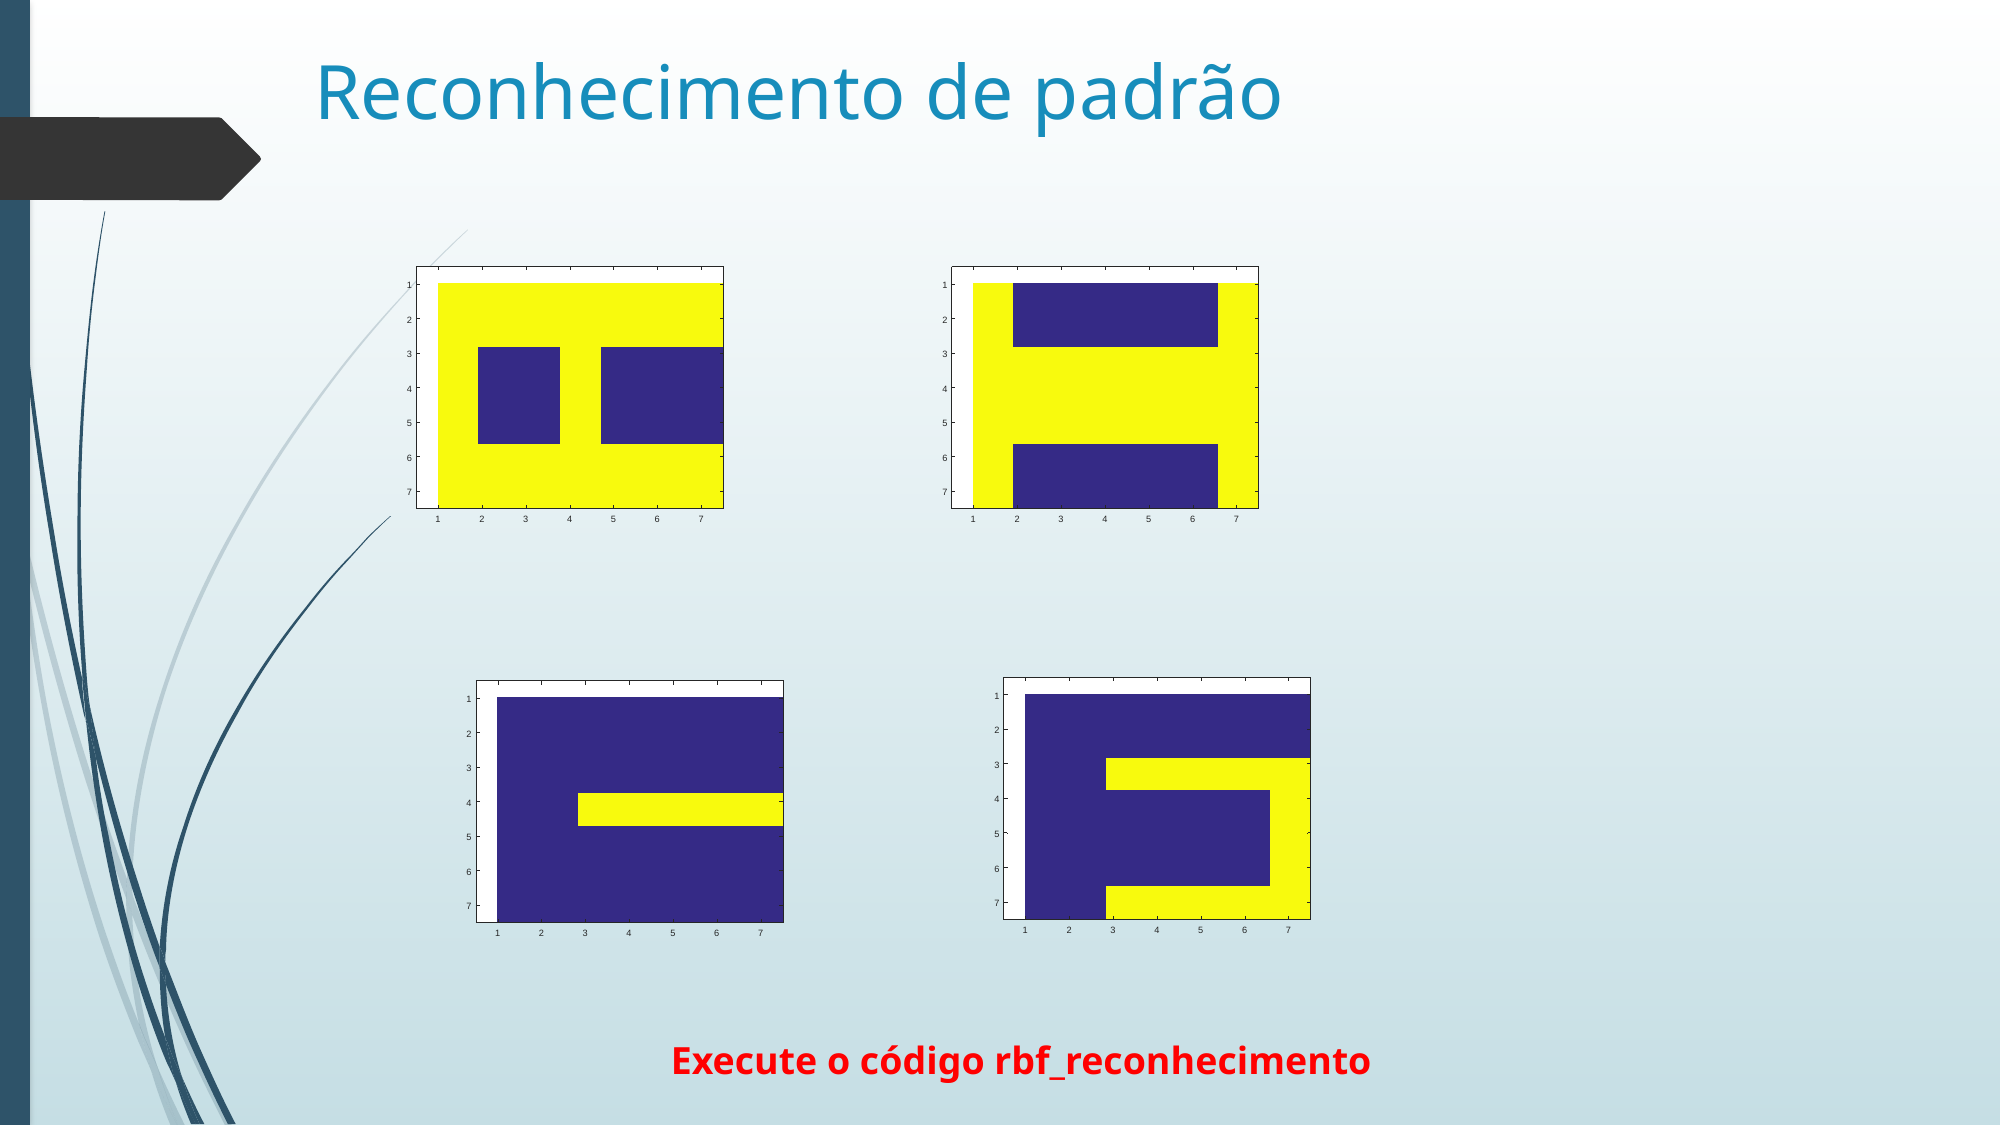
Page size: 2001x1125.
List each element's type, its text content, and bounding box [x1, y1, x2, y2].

picture [423, 658, 820, 955]
text_box [299, 171, 2000, 946]
picture [899, 244, 1296, 541]
picture [364, 244, 761, 541]
text_box Execute o código rbf_reconhecimento [655, 1029, 1388, 1089]
text_box Reconhecimento de padrão [299, 37, 1696, 171]
picture [951, 655, 1348, 951]
